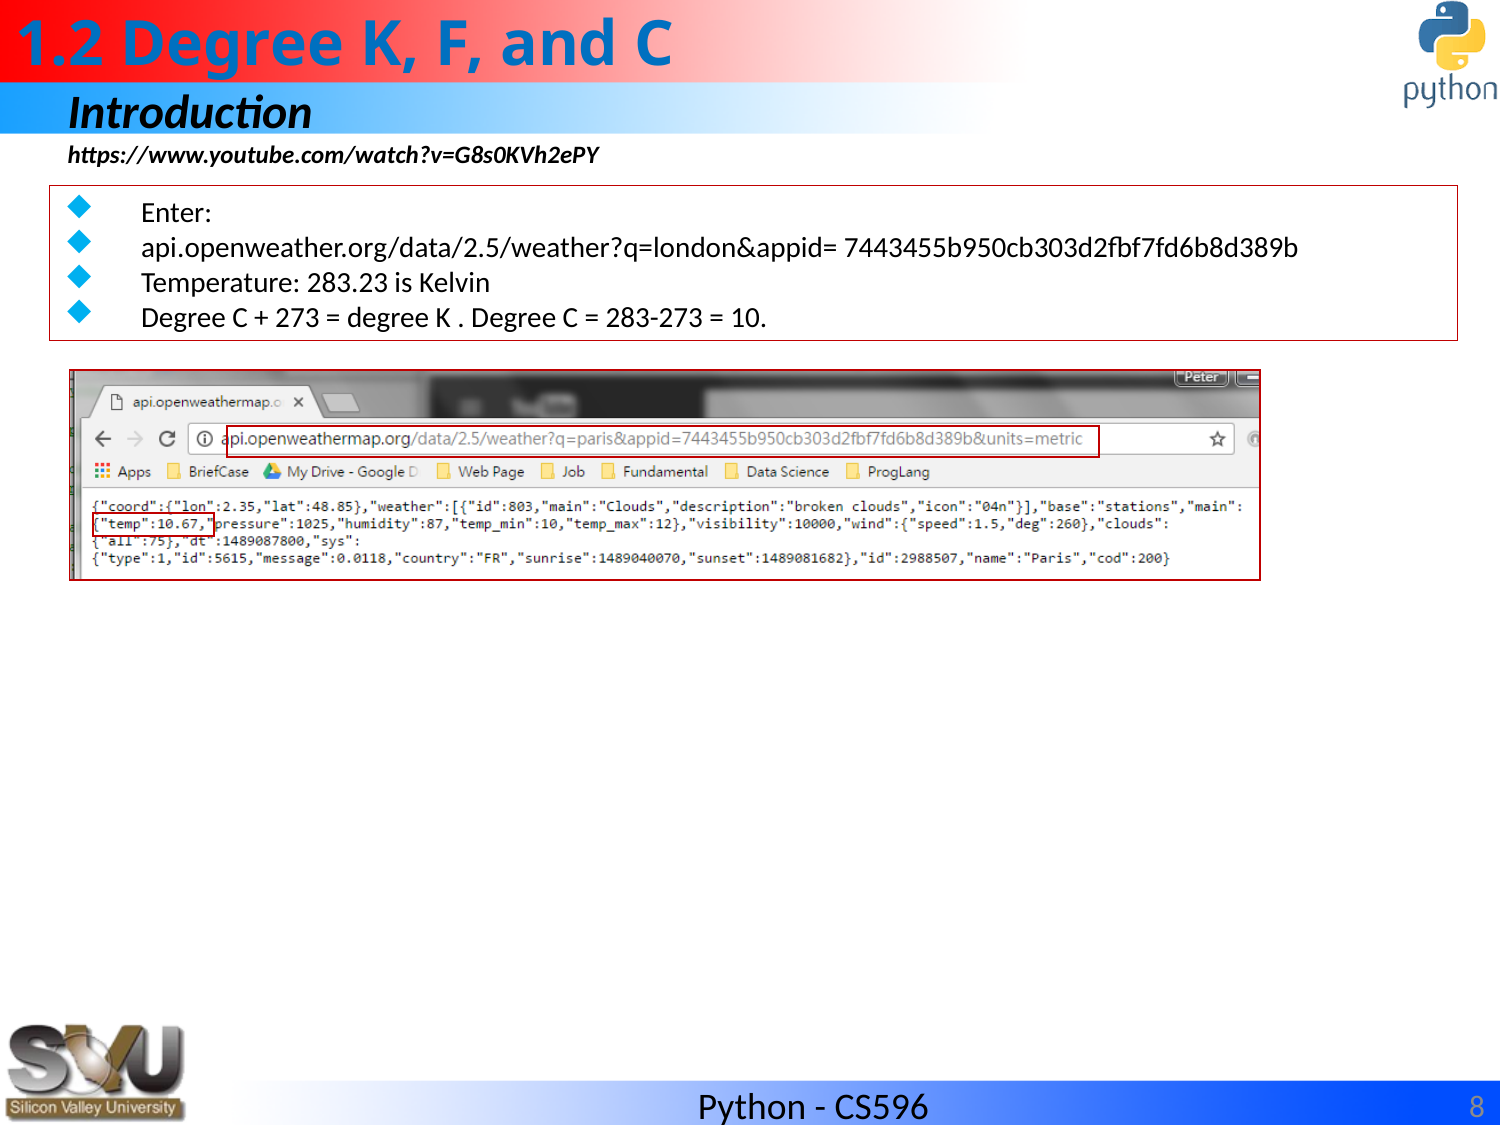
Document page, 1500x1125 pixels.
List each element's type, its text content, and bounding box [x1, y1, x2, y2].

text_box Introduction https://www.youtube.com/watch?v=G8s0KVh2ePY [52, 73, 1008, 176]
picture [0, 0, 1500, 1125]
slide_number 8 [1162, 1074, 1500, 1125]
text_box Python - CS596 [462, 1075, 1165, 1125]
text_box Enter: api.openweather.org/data/2.5/weather?q=london&appid= 7443455b950cb303d2fbf7fd6b8d389b Temperature: 283.23 is Kelvin Degree C + 273 = degree K . Degree C = 283-273 = 10. [49, 185, 1458, 341]
title 1.2 Degree K, F, and C [0, 0, 1402, 95]
